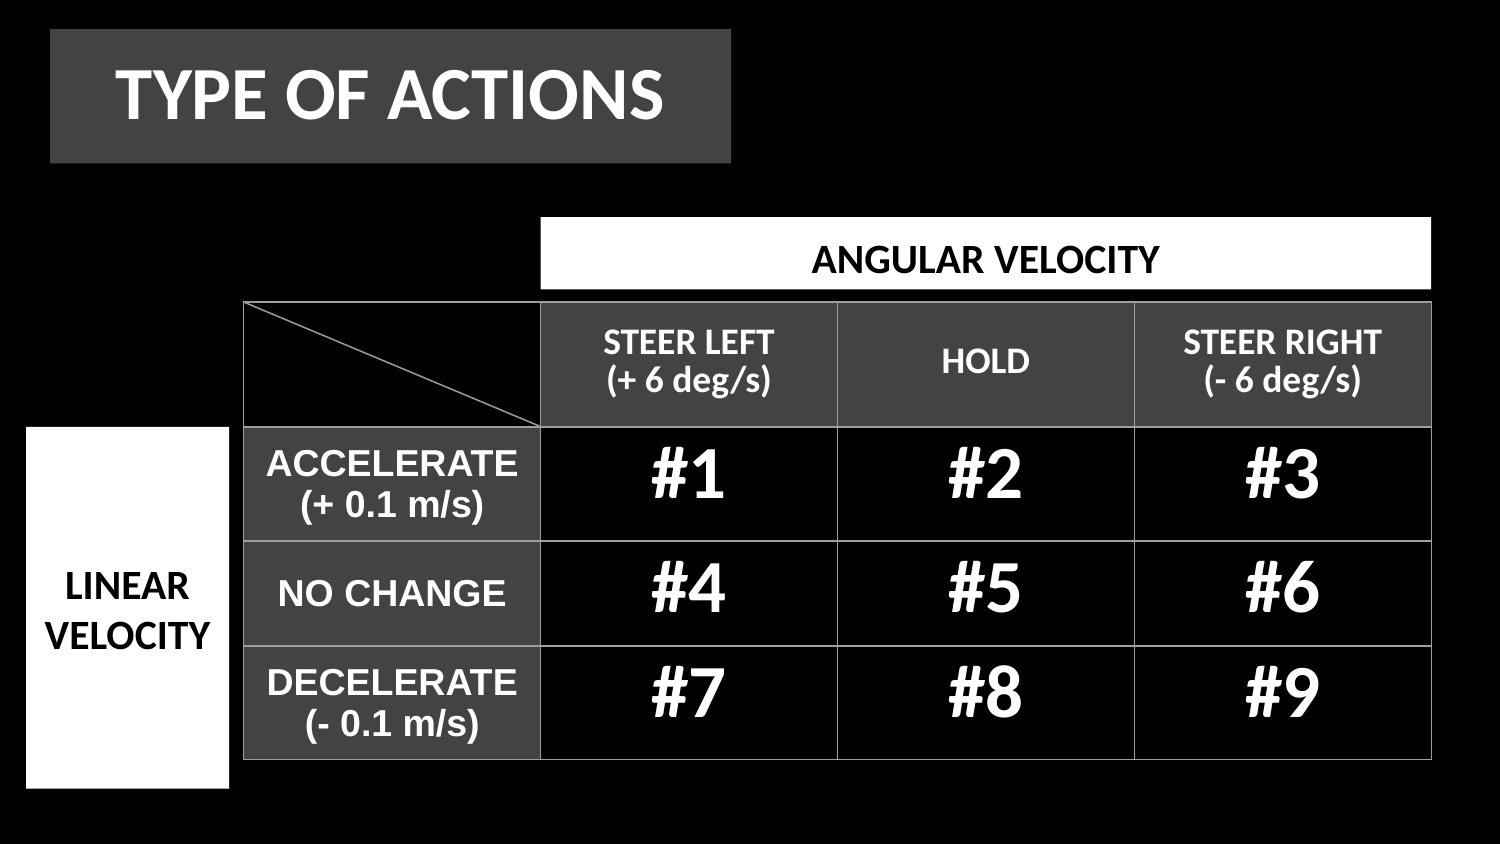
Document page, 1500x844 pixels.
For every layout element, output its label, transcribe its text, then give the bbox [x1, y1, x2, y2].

table_cell #2 [838, 428, 1134, 540]
table_cell #1 [541, 428, 837, 540]
table_header STEER RIGHT (- 6 deg/s) [1135, 303, 1431, 426]
table_cell NO CHANGE [244, 542, 540, 645]
table_cell ACCELERATE (+ 0.1 m/s) [244, 436, 540, 540]
text_box ANGULAR VELOCITY [540, 217, 1432, 290]
table_cell #8 [838, 647, 1134, 759]
table_header STEER LEFT (+ 6 deg/s) [544, 303, 837, 426]
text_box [243, 301, 542, 428]
table_cell #3 [1135, 428, 1431, 540]
table_cell #7 [541, 647, 837, 759]
table_cell DECELERATE (- 0.1 m/s) [244, 647, 540, 759]
table_cell #6 [1135, 542, 1431, 645]
table_cell #4 [541, 542, 837, 645]
table_cell #9 [1135, 647, 1431, 759]
table_header HOLD [838, 303, 1134, 426]
text_box LINEAR VELOCITY [26, 426, 230, 789]
table_cell #5 [838, 542, 1134, 645]
text_box TYPE OF ACTIONS [49, 29, 732, 164]
